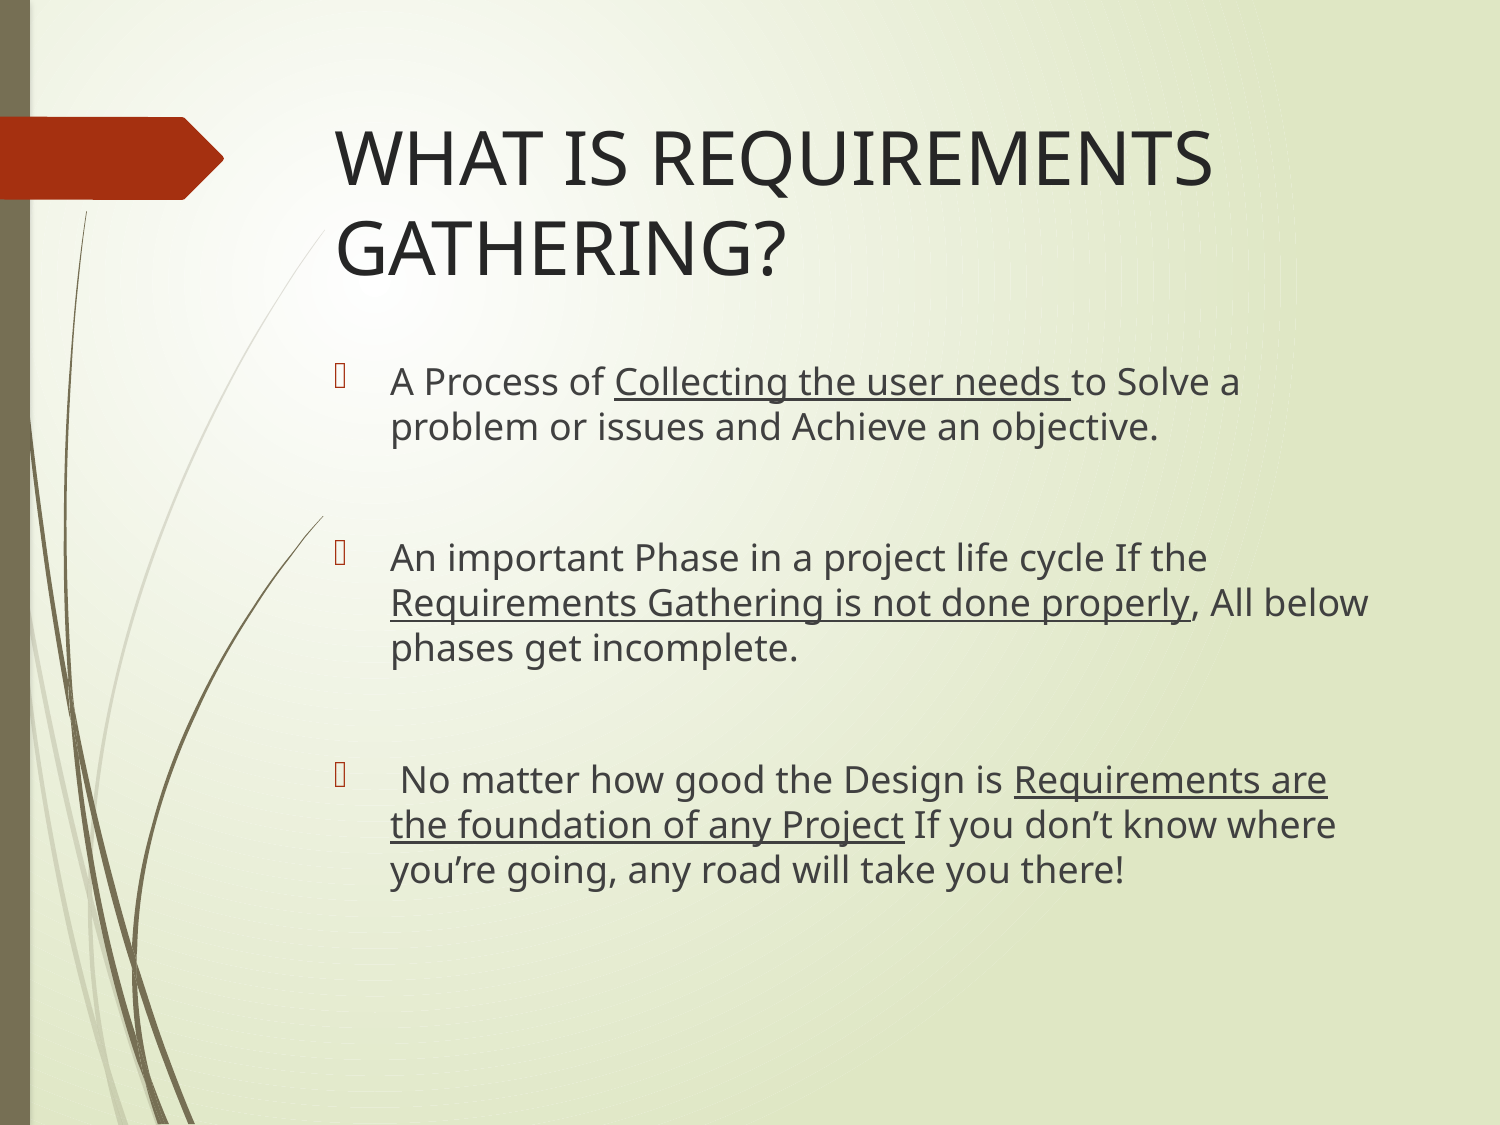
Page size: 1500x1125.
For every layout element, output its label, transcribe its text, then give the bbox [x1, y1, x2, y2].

title WHAT IS REQUIREMENTS GATHERING? [319, 102, 1400, 313]
list A Process of Collecting the user needs to Solve a problem or issues and Achieve an objective. An important Phase in a project life cycle If the Requirements Gathering is not done properly, All below phases get incomplete. No matter how good the Design is Requirements are the foundation of any Project If you don’t know where you’re going, any road will take you there! [318, 350, 1400, 970]
